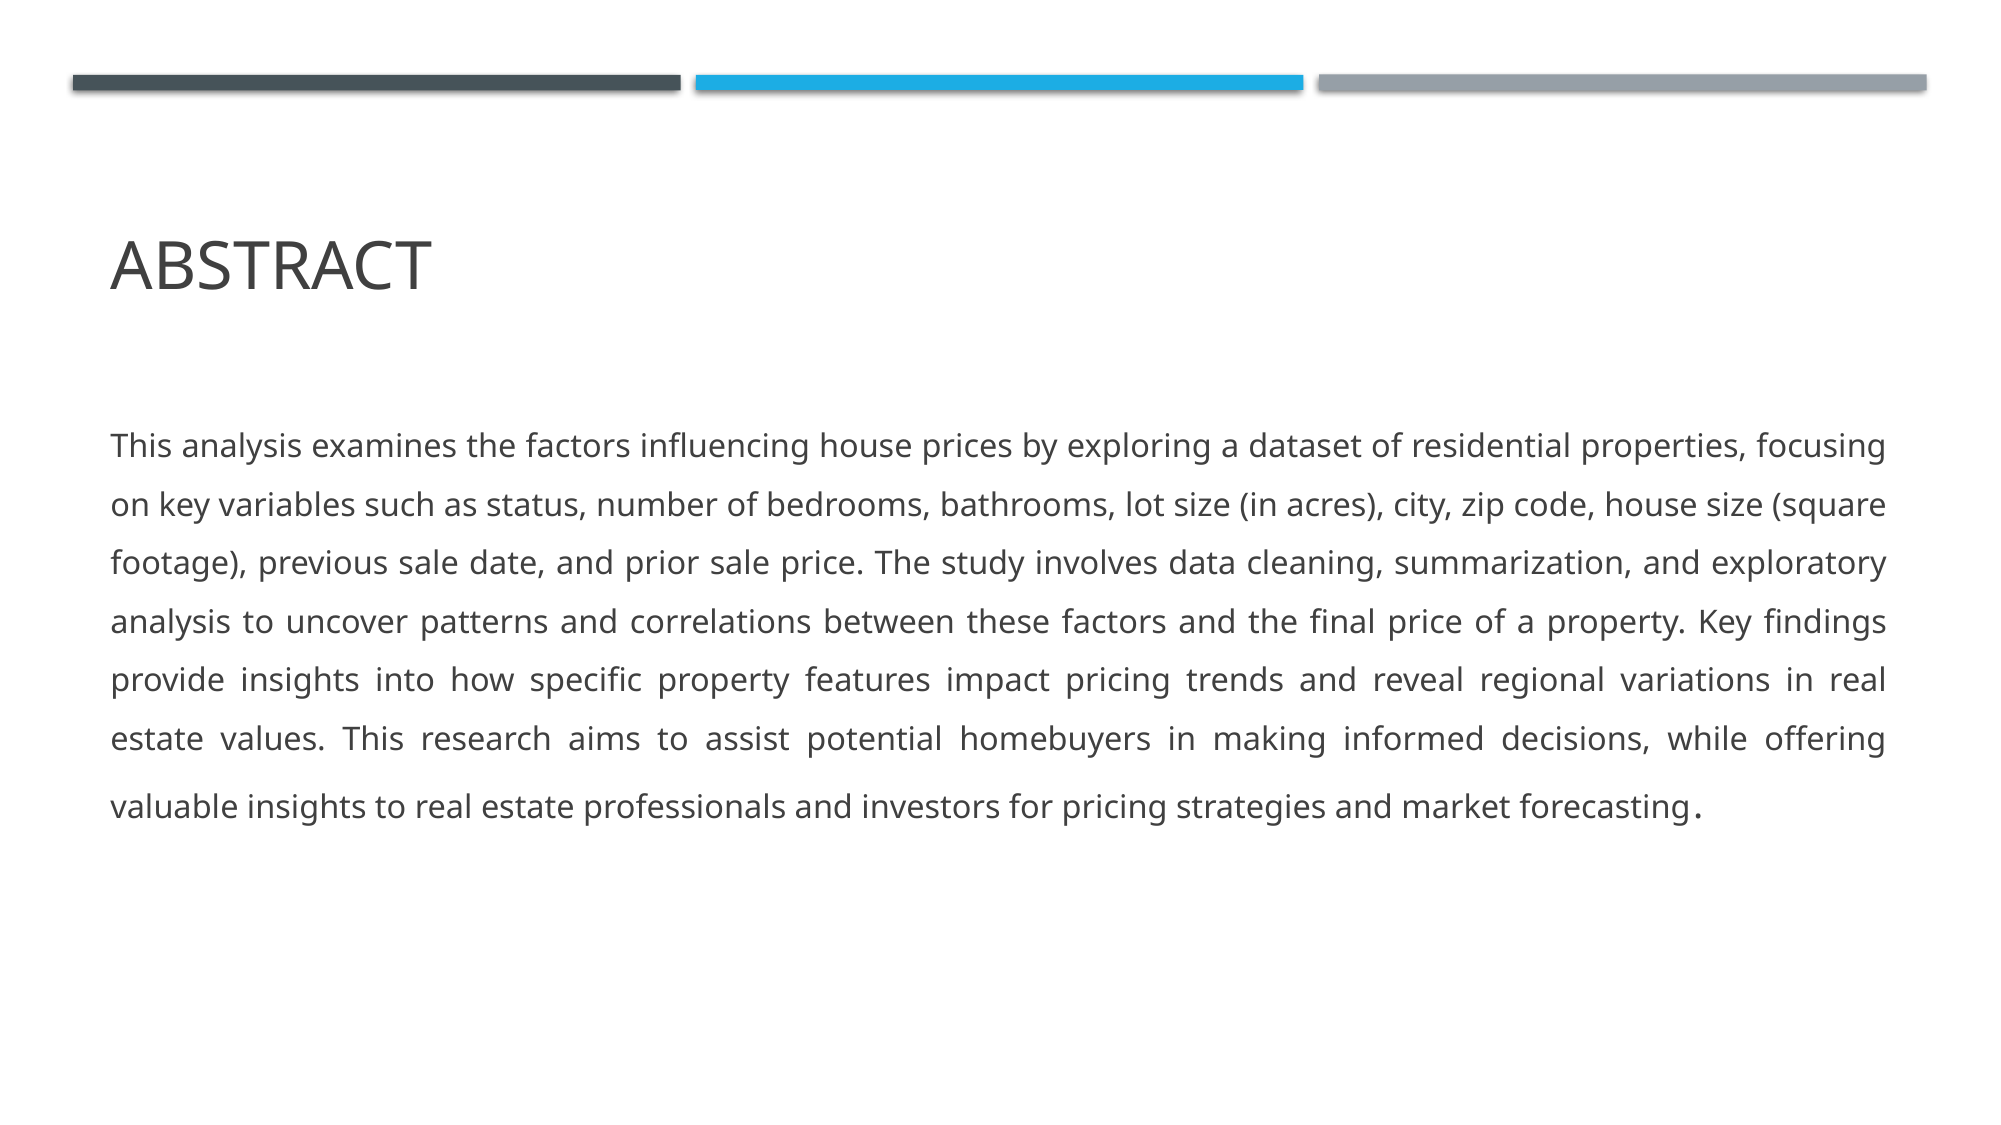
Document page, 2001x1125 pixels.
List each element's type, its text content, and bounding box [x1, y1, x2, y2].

title ABSTRACT [95, 115, 1905, 311]
list This analysis examines the factors influencing house prices by exploring a dataset of residential properties, focusing on key variables such as status, number of bedrooms, bathrooms, lot size (in acres), city, zip code, house size (square footage), previous sale date, and prior sale price. The study involves data cleaning, summarization, and exploratory analysis to uncover patterns and correlations between these factors and the final price of a property. Key findings provide insights into how specific property features impact pricing trends and reveal regional variations in real estate values. This research aims to assist potential homebuyers in making informed decisions, while offering valuable insights to real estate professionals and investors for pricing strategies and market forecasting. [95, 383, 1905, 848]
